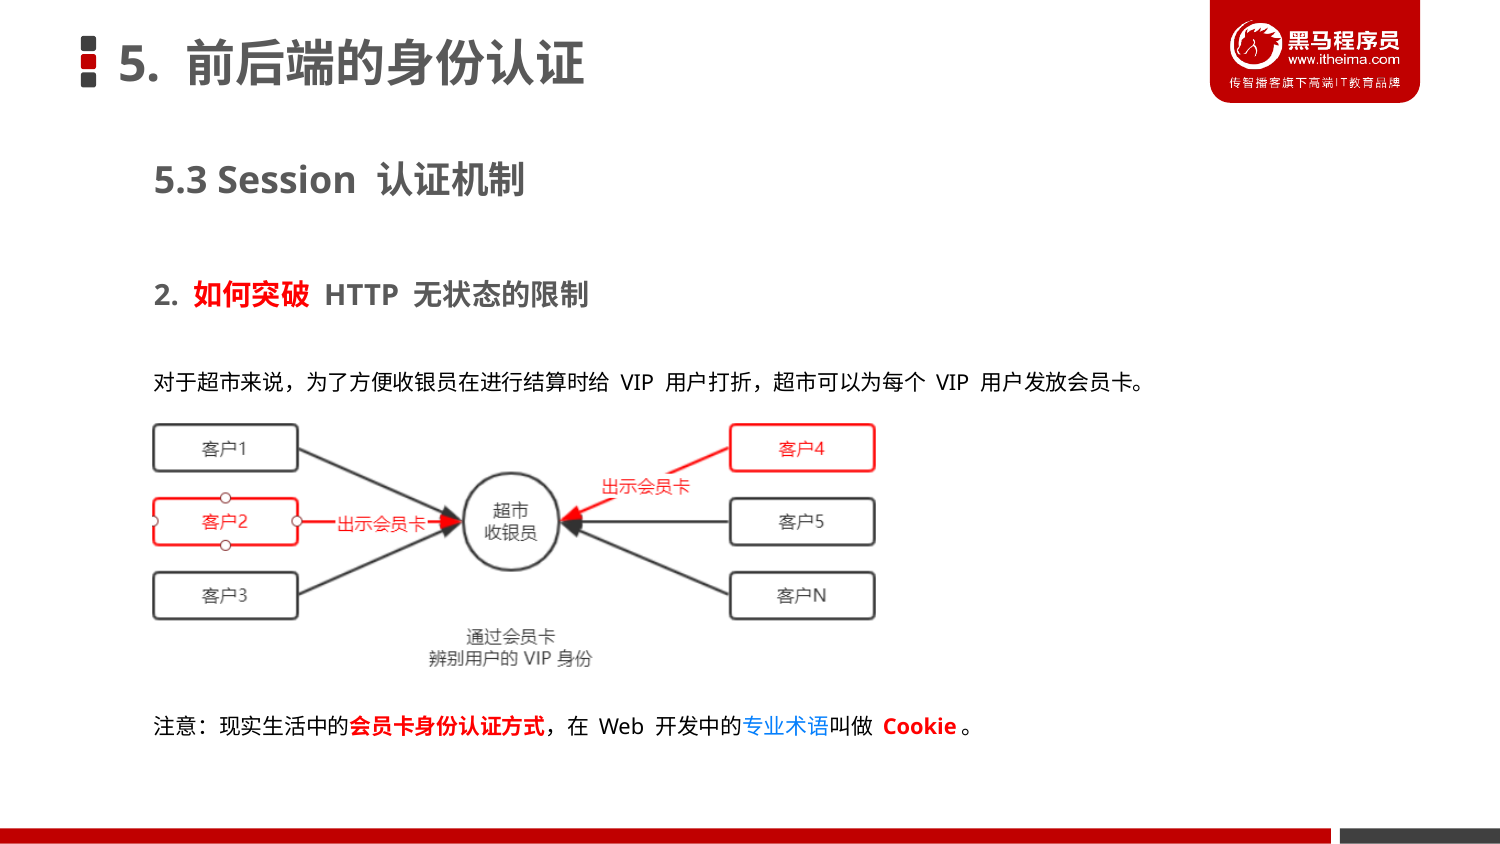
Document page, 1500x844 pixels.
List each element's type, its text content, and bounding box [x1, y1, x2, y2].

picture [152, 423, 876, 669]
list 对于超市来说，为了方便收银员在进行结算时给 VIP 用户打折，超市可以为每个 VIP 用户发放会员卡。 [139, 348, 1331, 413]
text_box 注意：现实生活中的会员卡身份认证方式，在 Web 开发中的专业术语叫做 Cookie。 [139, 691, 1331, 756]
title 5. 前后端的身份认证 [103, 0, 1209, 130]
picture [1211, 11, 1419, 97]
list 5.3 Session 认证机制 [139, 153, 1209, 243]
text_box 2. 如何突破 HTTP 无状态的限制 [139, 273, 1204, 320]
